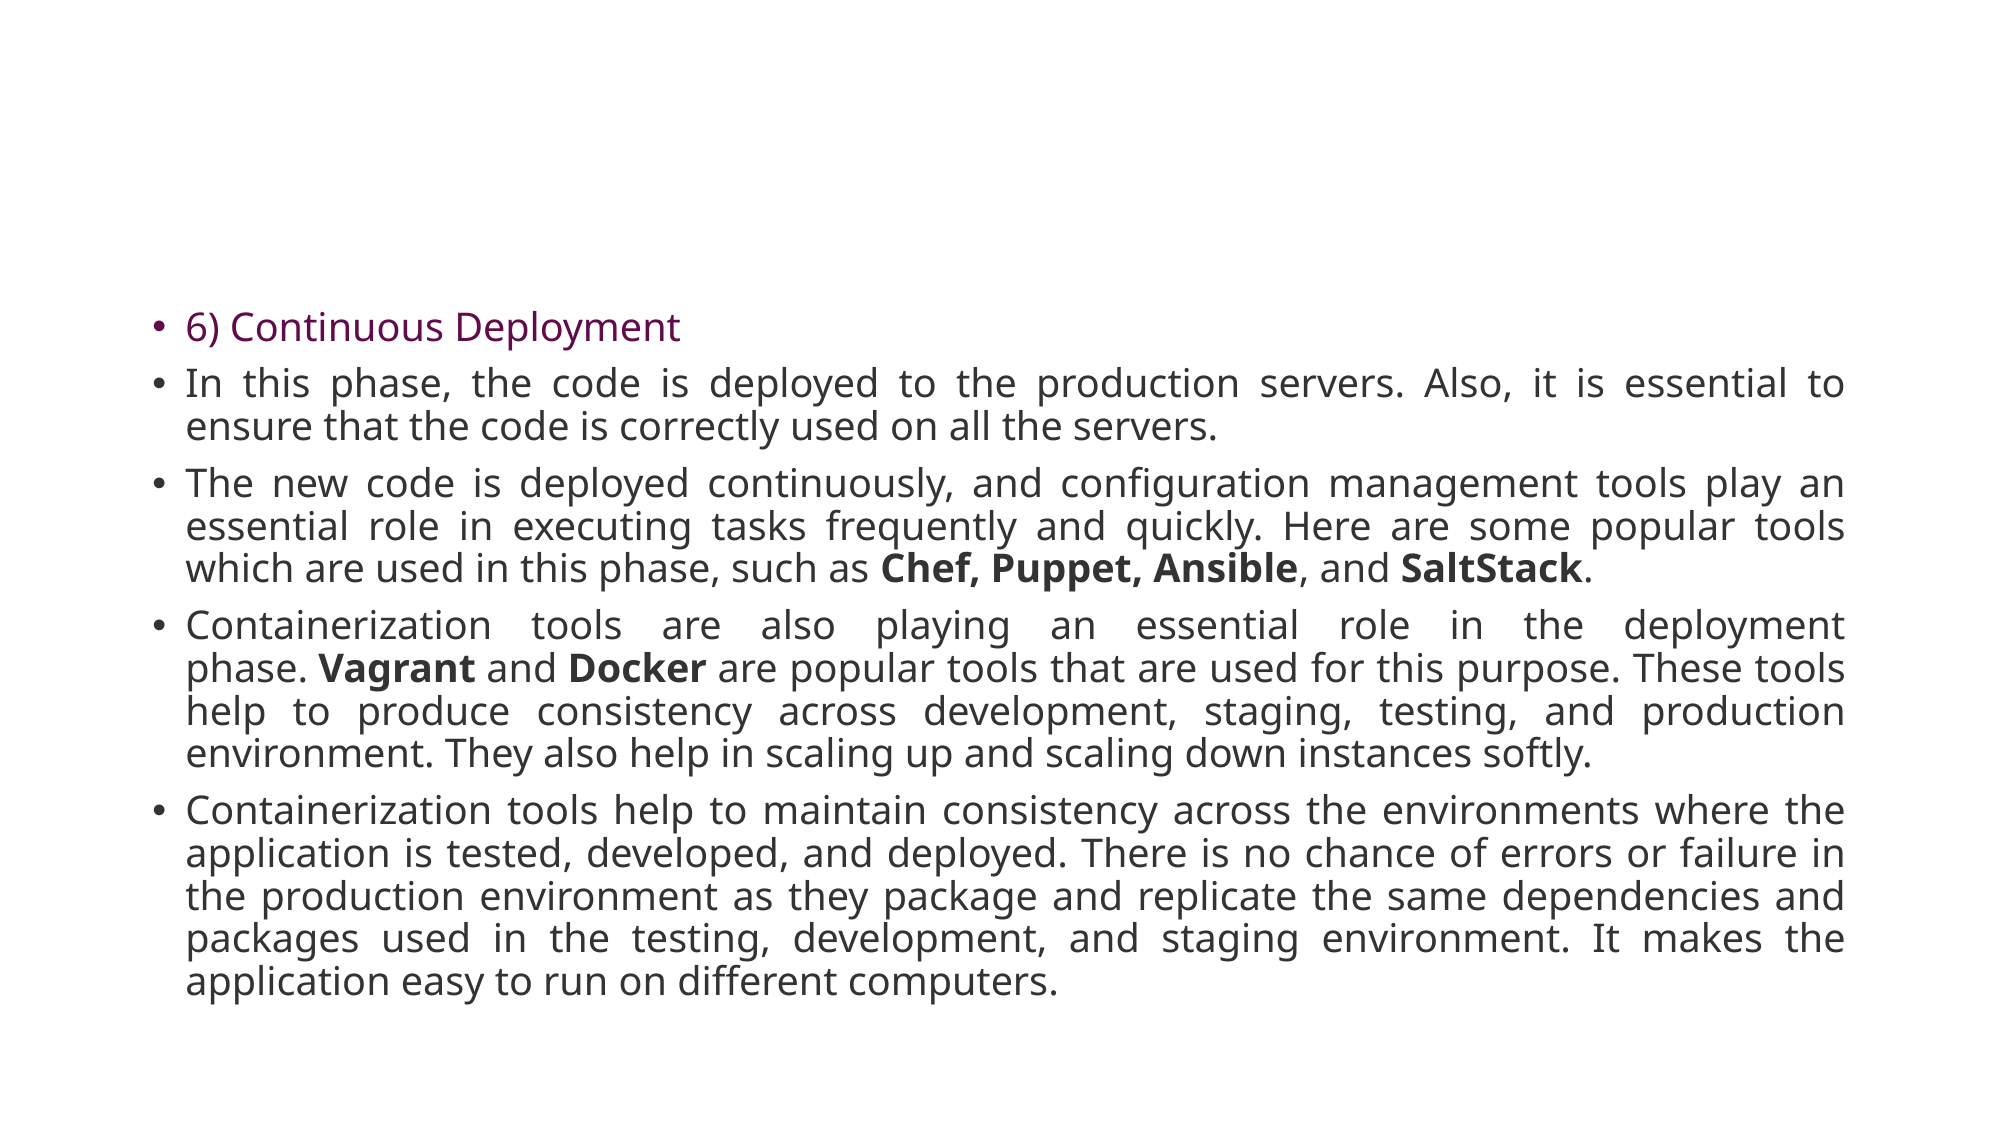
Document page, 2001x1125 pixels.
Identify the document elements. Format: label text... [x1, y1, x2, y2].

list 6) Continuous Deployment In this phase, the code is deployed to the production servers. Also, it is essential to ensure that the code is correctly used on all the servers. The new code is deployed continuously, and configuration management tools play an essential role in executing tasks frequently and quickly. Here are some popular tools which are used in this phase, such as Chef, Puppet, Ansible, and SaltStack. Containerization tools are also playing an essential role in the deployment phase. Vagrant and Docker are popular tools that are used for this purpose. These tools help to produce consistency across development, staging, testing, and production environment. They also help in scaling up and scaling down instances softly. Containerization tools help to maintain consistency across the environments where the application is tested, developed, and deployed. There is no chance of errors or failure in the production environment as they package and replicate the same dependencies and packages used in the testing, development, and staging environment. It makes the application easy to run on different computers. [137, 299, 1863, 1014]
